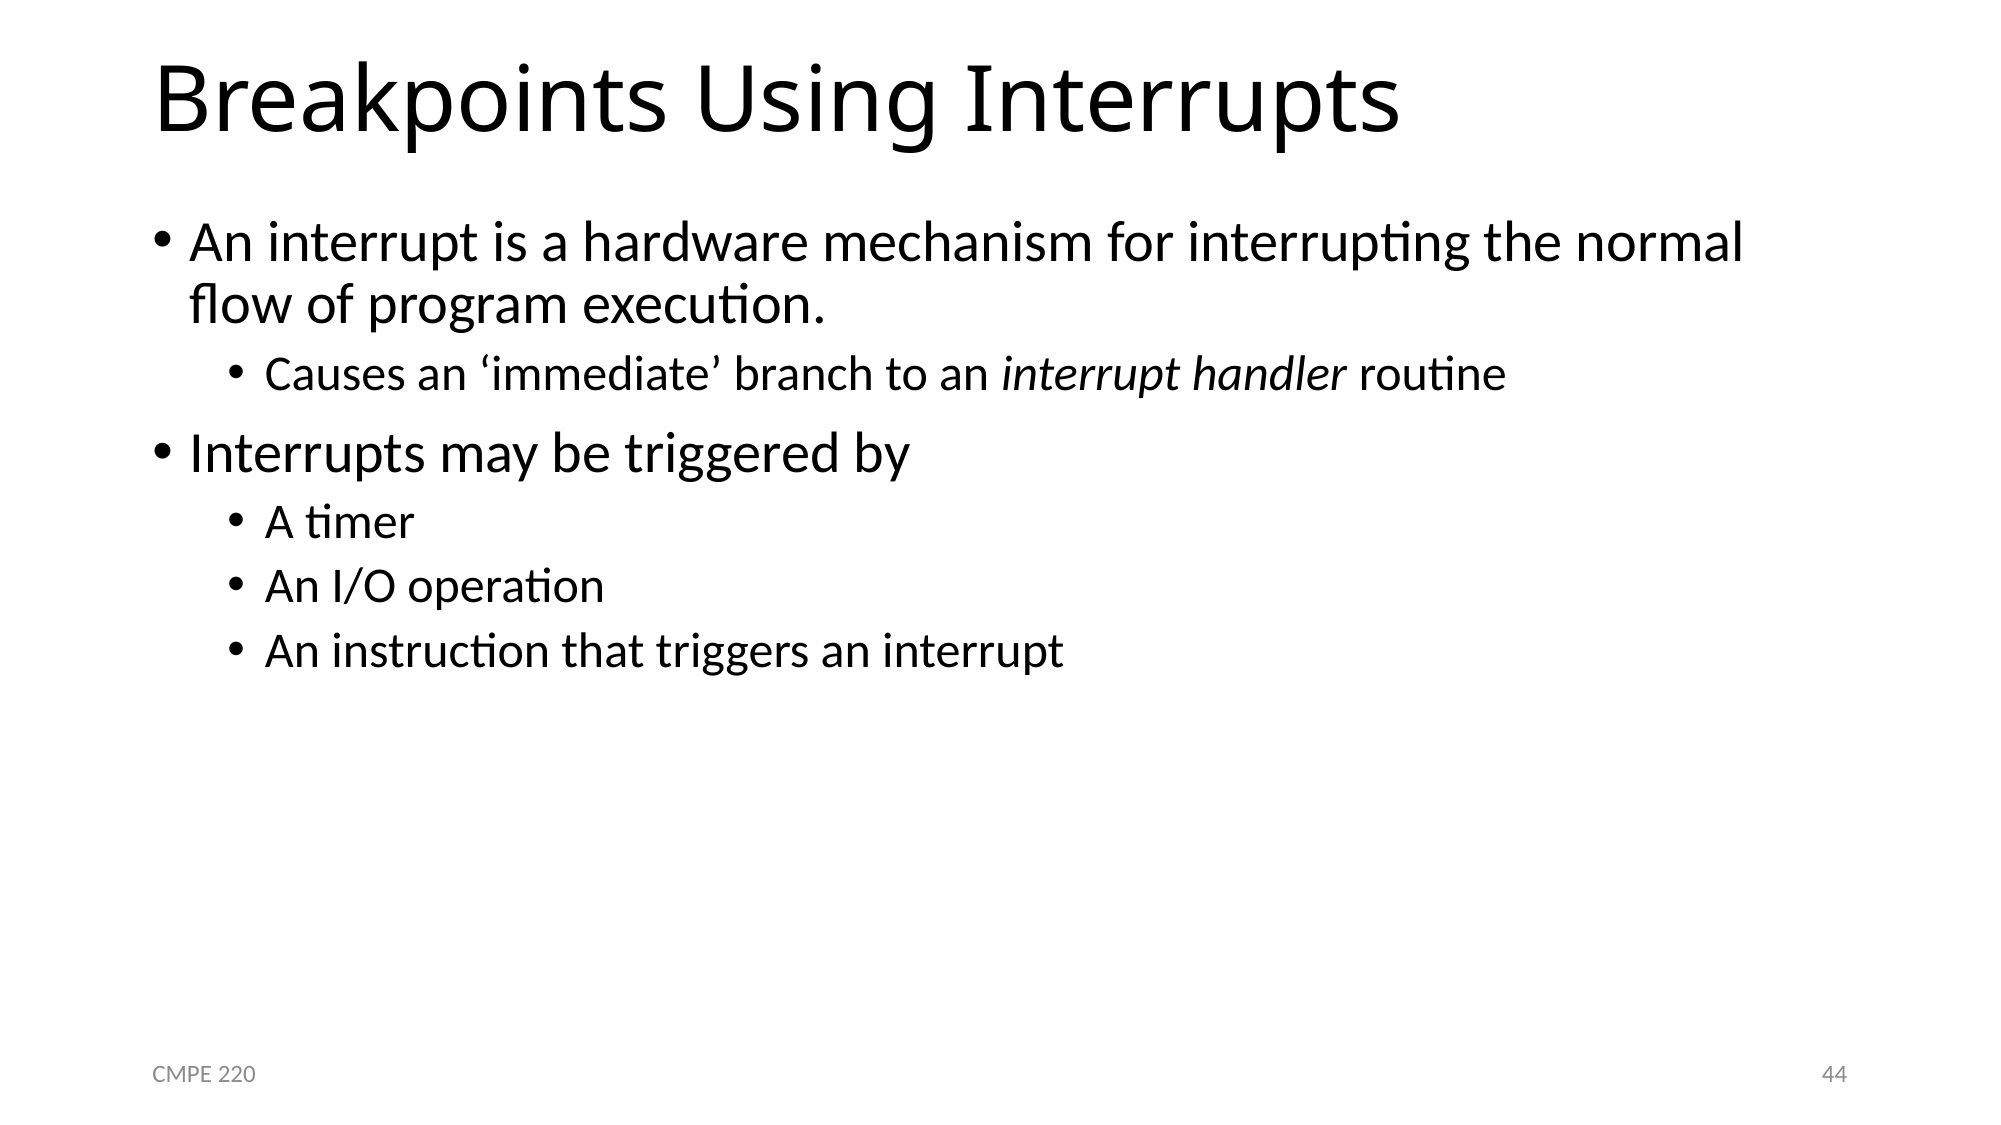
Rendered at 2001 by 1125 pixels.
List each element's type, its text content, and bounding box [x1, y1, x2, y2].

list An interrupt is a hardware mechanism for interrupting the normal flow of program execution. Causes an ‘immediate’ branch to an interrupt handler routine Interrupts may be triggered by A timer An I/O operation An instruction that triggers an interrupt [137, 203, 1863, 996]
slide_number 44 [1412, 1042, 1863, 1103]
slide_number CMPE 220 [137, 1042, 588, 1103]
title Breakpoints Using Interrupts [137, 0, 1863, 203]
